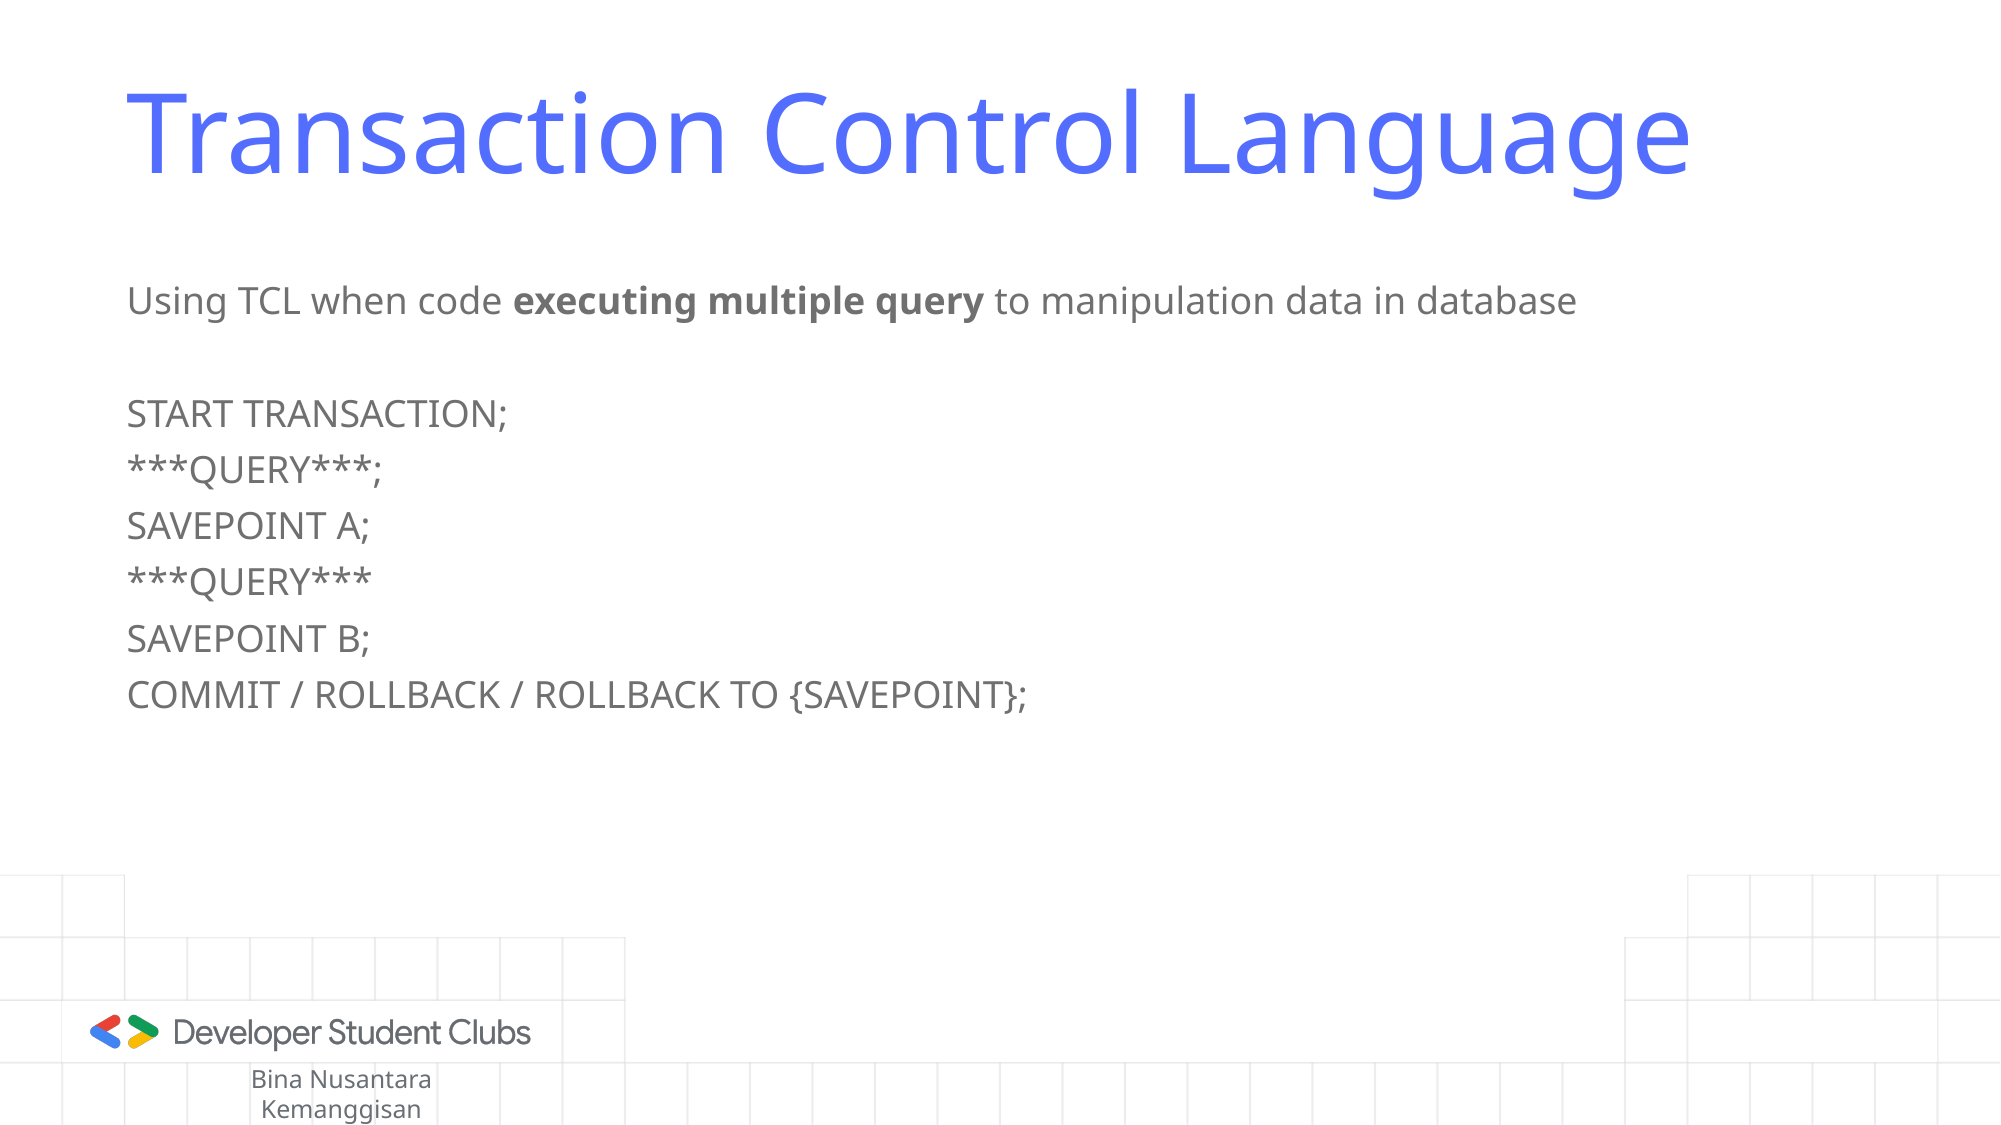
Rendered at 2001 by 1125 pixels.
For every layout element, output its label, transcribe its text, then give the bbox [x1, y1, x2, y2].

text_box [126, 607, 1156, 694]
picture [0, 875, 2000, 1125]
title Transaction Control Language [126, 75, 1836, 201]
text_box Using TCL when code executing multiple query to manipulation data in database START TRANSACTION; ***QUERY***; SAVEPOINT A; ***QUERY*** SAVEPOINT B; COMMIT / ROLLBACK / ROLLBACK TO {SAVEPOINT}; [126, 266, 1836, 929]
